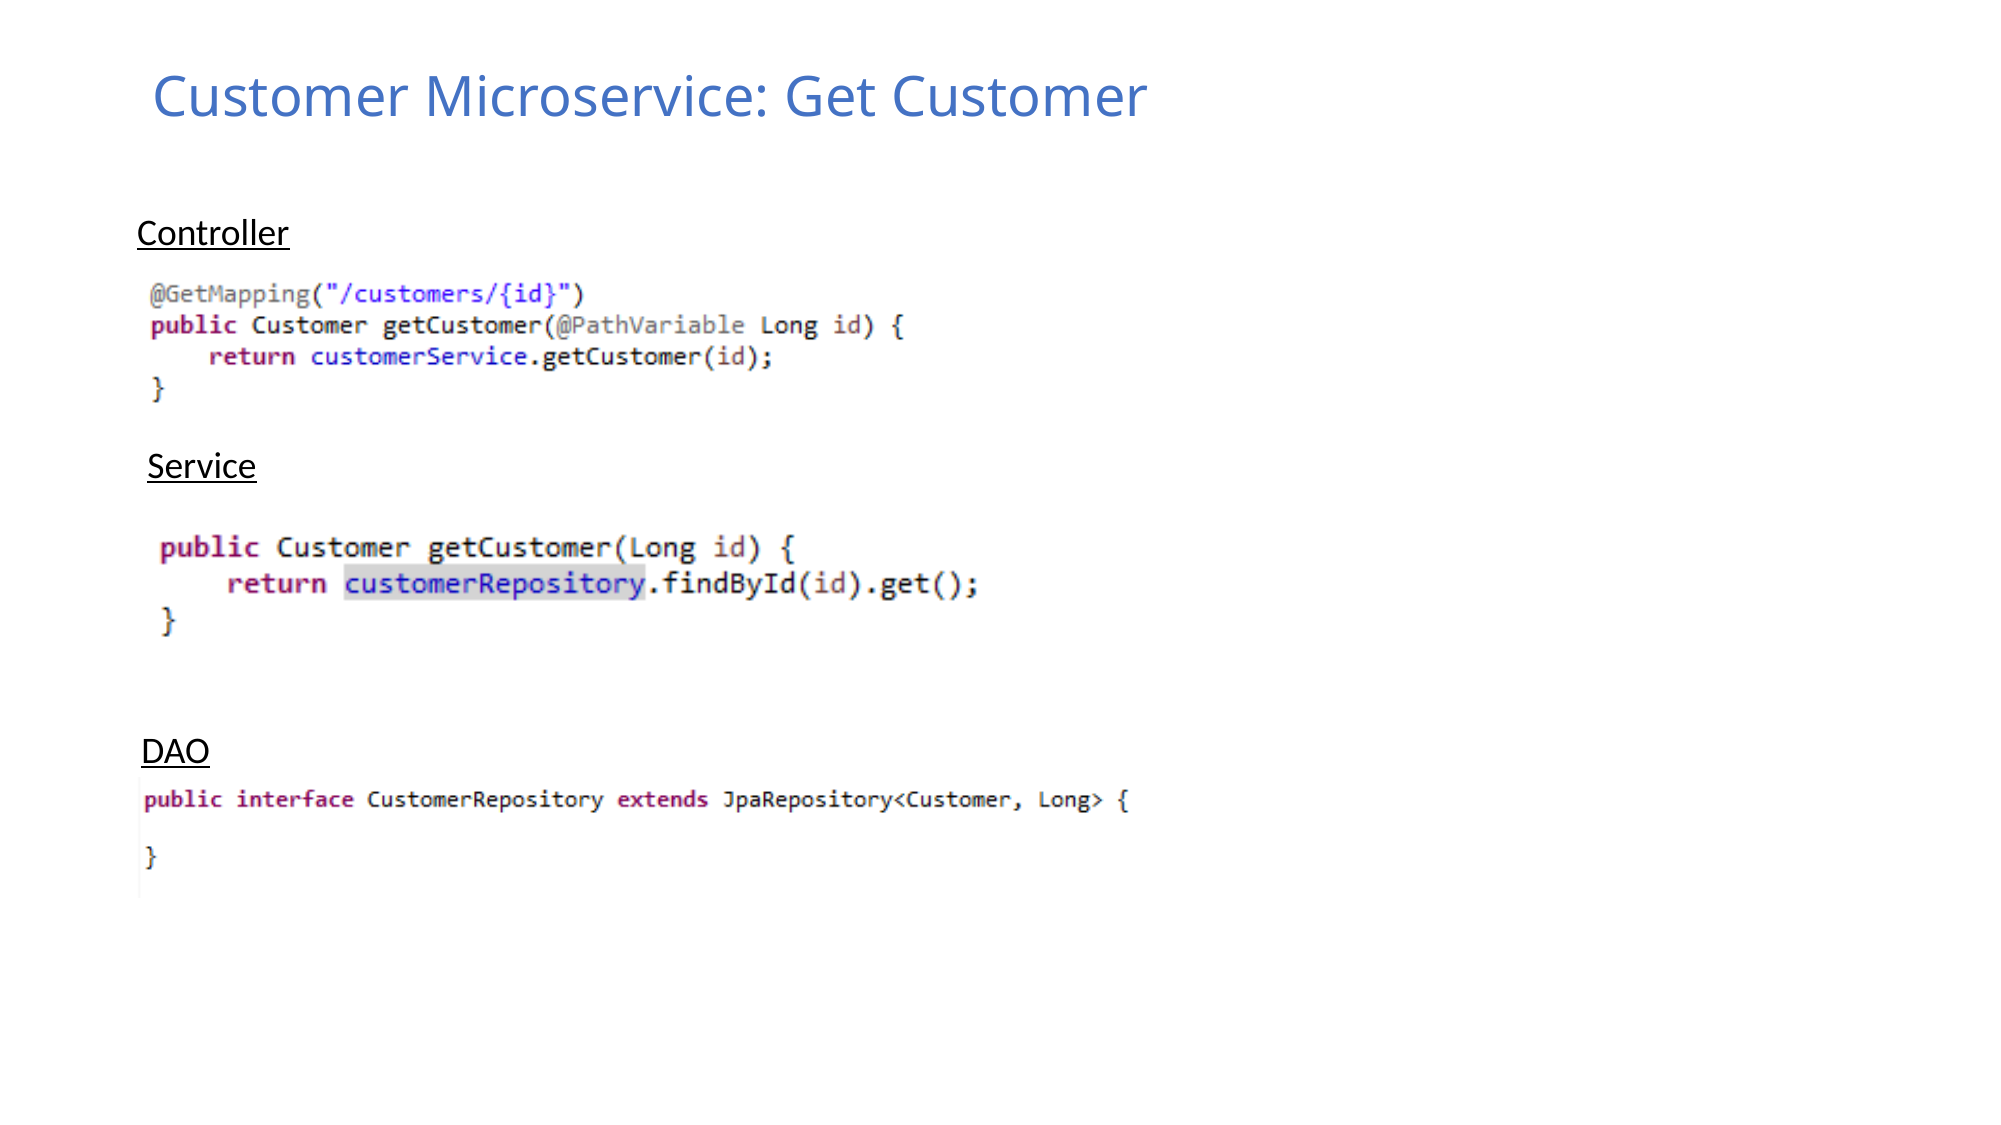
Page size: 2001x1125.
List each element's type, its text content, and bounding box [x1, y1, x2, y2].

text_box DAO [126, 718, 337, 778]
picture [122, 267, 1032, 434]
picture [135, 777, 1194, 898]
text_box Service [132, 434, 343, 490]
title Customer Microservice: Get Customer [137, 59, 1863, 205]
picture [122, 490, 1101, 661]
text_box Controller [122, 200, 333, 260]
